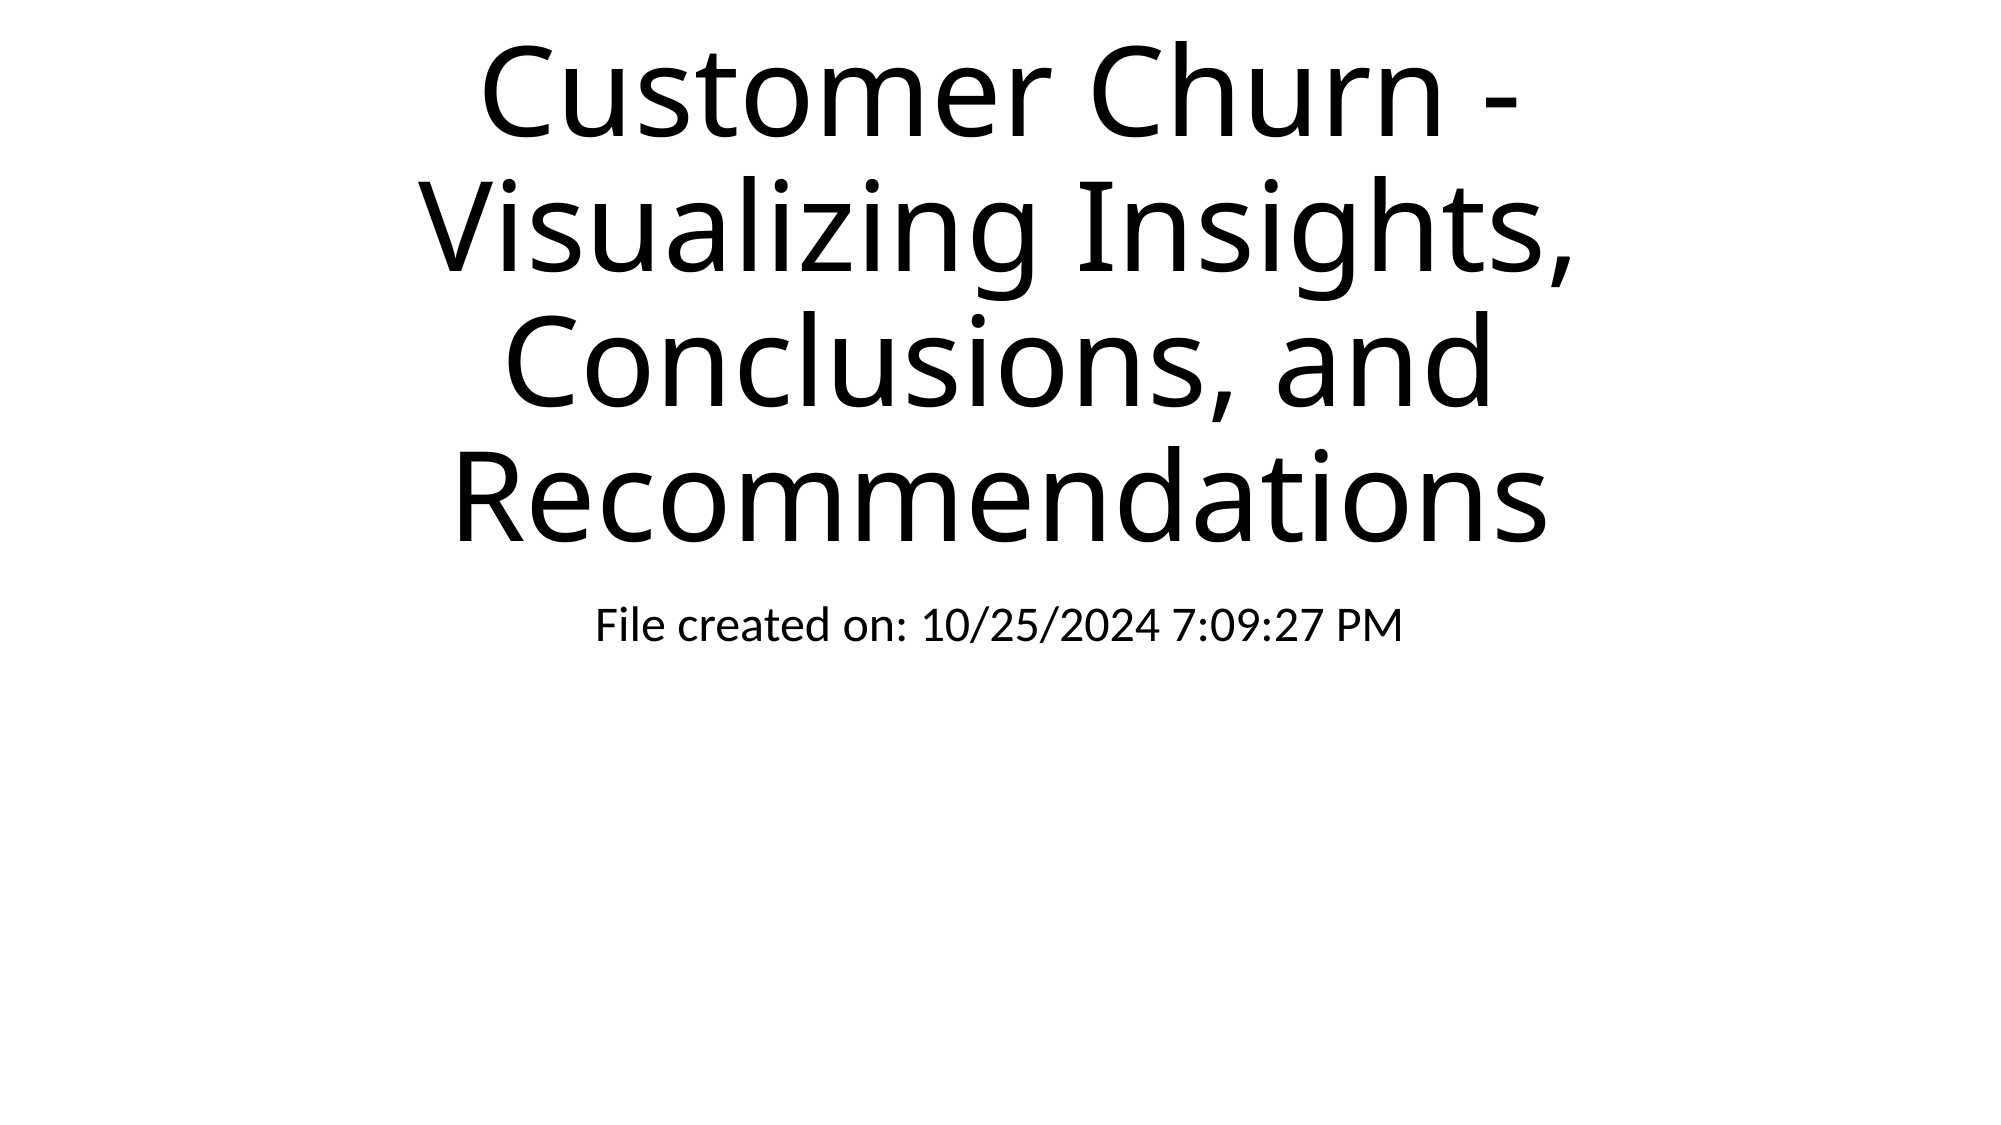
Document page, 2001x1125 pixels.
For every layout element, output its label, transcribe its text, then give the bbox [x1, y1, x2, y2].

subtitle File created on: 10/25/2024 7:09:27 PM [249, 590, 1750, 863]
title Customer Churn - Visualizing Insights, Conclusions, and Recommendations [249, 184, 1750, 576]
